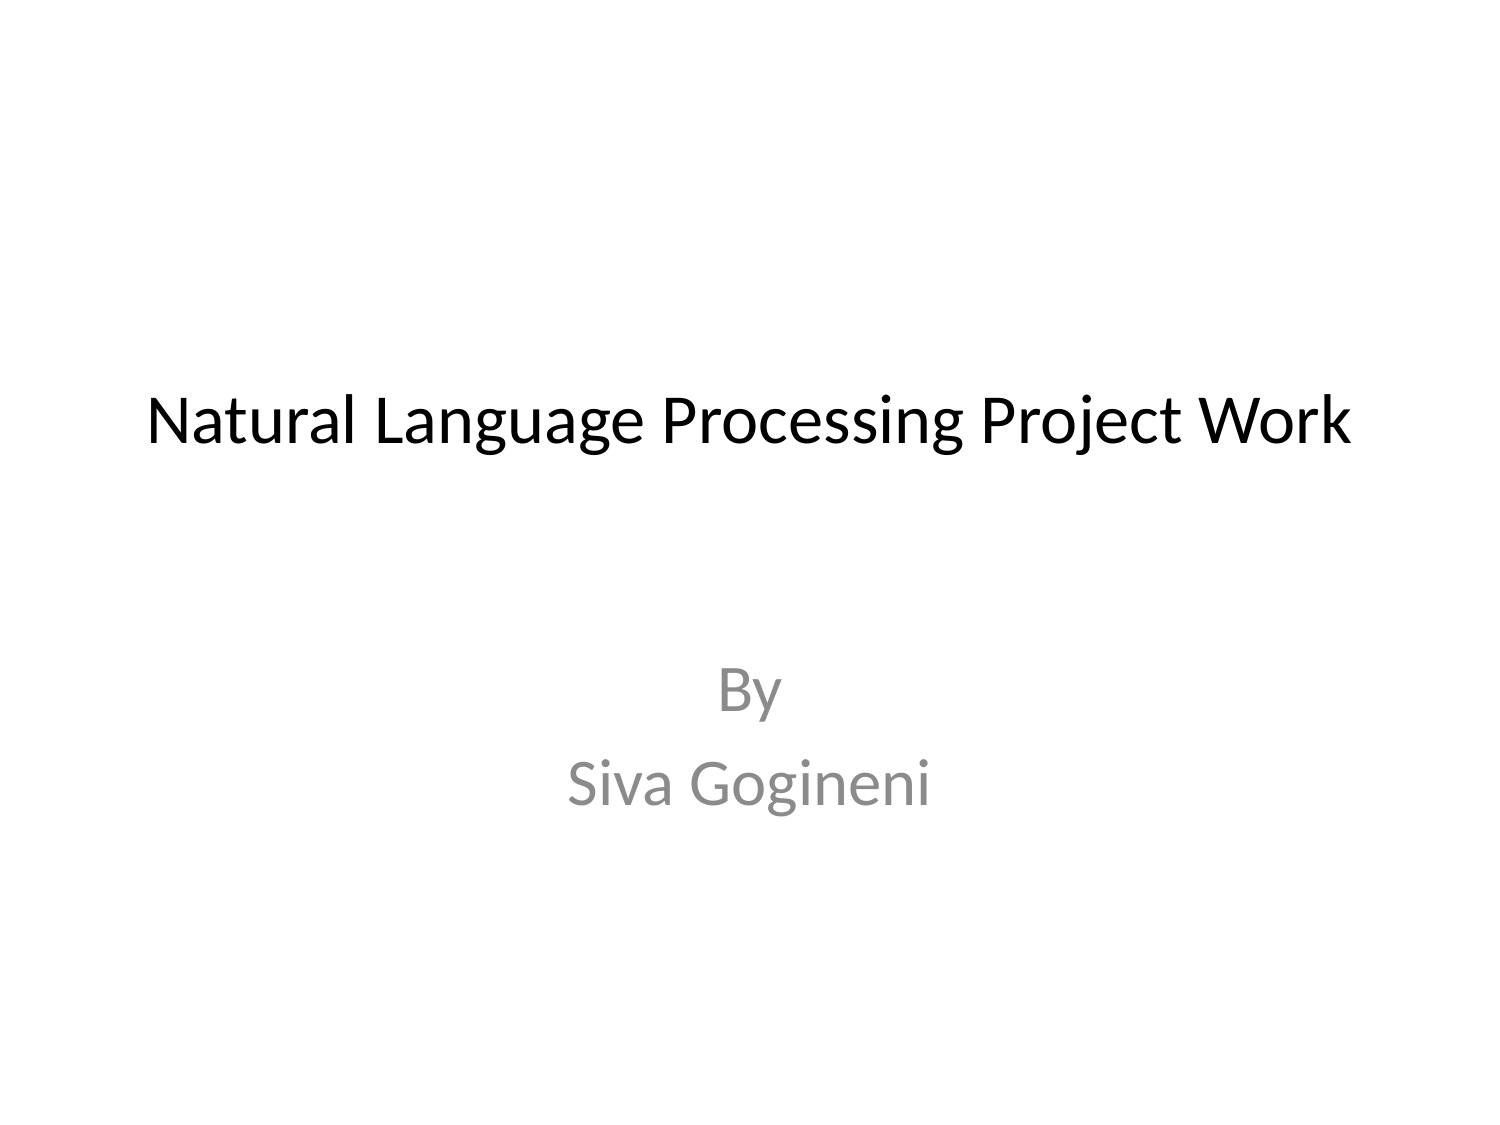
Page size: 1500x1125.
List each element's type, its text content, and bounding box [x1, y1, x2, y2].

title Natural Language Processing Project Work [112, 227, 1388, 500]
subtitle By Siva Gogineni [225, 637, 1275, 925]
